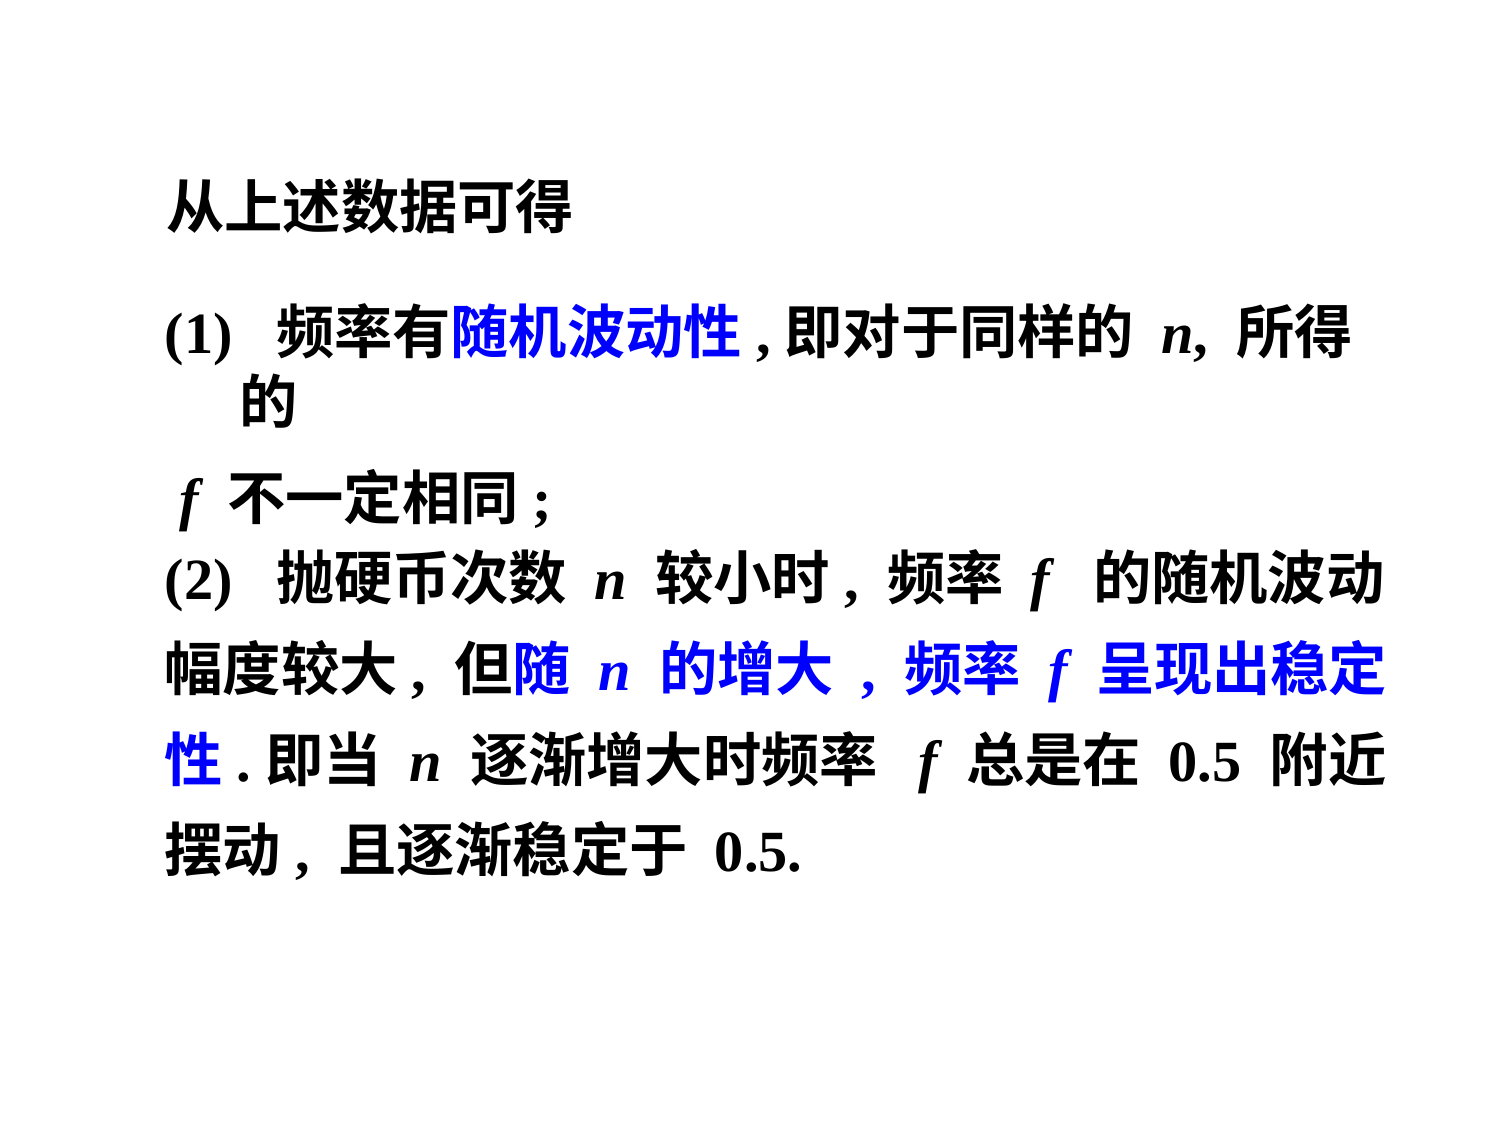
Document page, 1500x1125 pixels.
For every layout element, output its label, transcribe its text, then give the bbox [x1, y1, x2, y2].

text_box 从上述数据可得 [151, 162, 589, 248]
text_box (2) 抛硬币次数 n 较小时, 频率 f 的随机波动幅度较大, 但随 n 的增大 , 频率 f 呈现出稳定性.即当 n 逐渐增大时频率 f 总是在 0.5 附近摆动, 且逐渐稳定于 0.5. [149, 512, 1413, 891]
text_box (1) 频率有随机波动性,即对于同样的 n, 所得的 f 不一定相同; [150, 287, 1400, 539]
